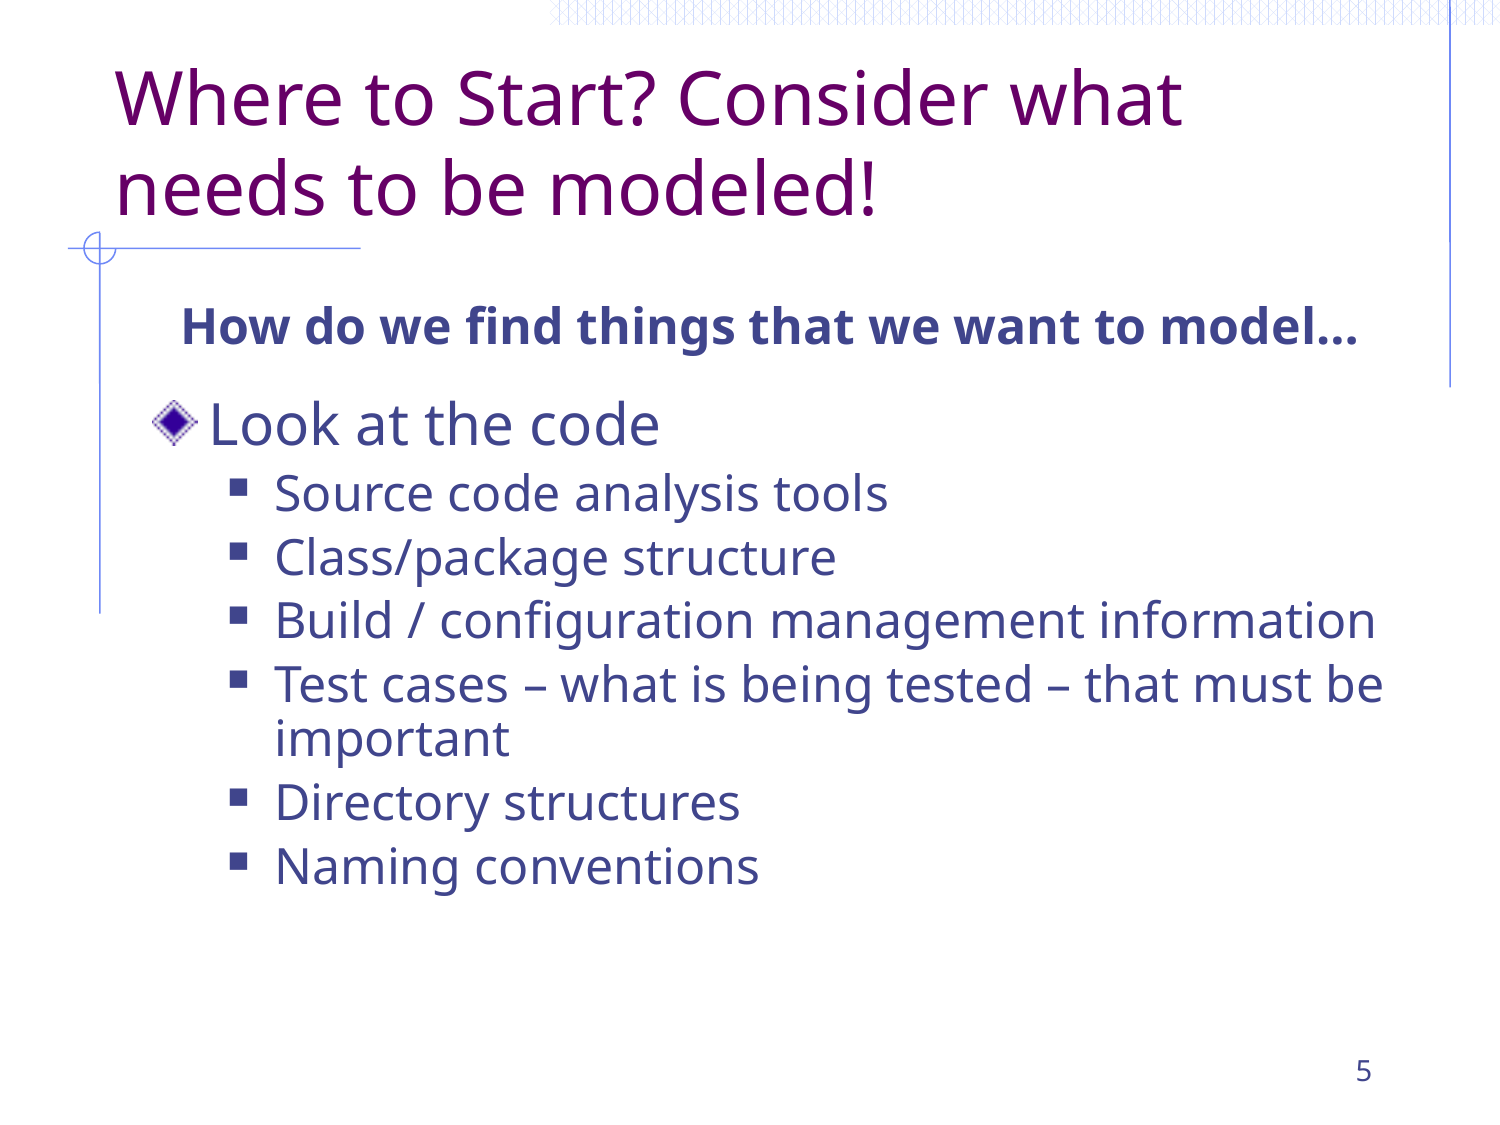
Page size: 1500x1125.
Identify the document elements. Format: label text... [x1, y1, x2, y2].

title Where to Start? Consider what needs to be modeled! [99, 50, 1375, 238]
list Look at the code Source code analysis tools Class/package structure Build / configuration management information Test cases – what is being tested – that must be important Directory structures Naming conventions [137, 387, 1413, 913]
picture [152, 400, 198, 446]
slide_number 5 [1074, 1025, 1388, 1100]
text_box How do we find things that we want to model… [165, 287, 1375, 363]
